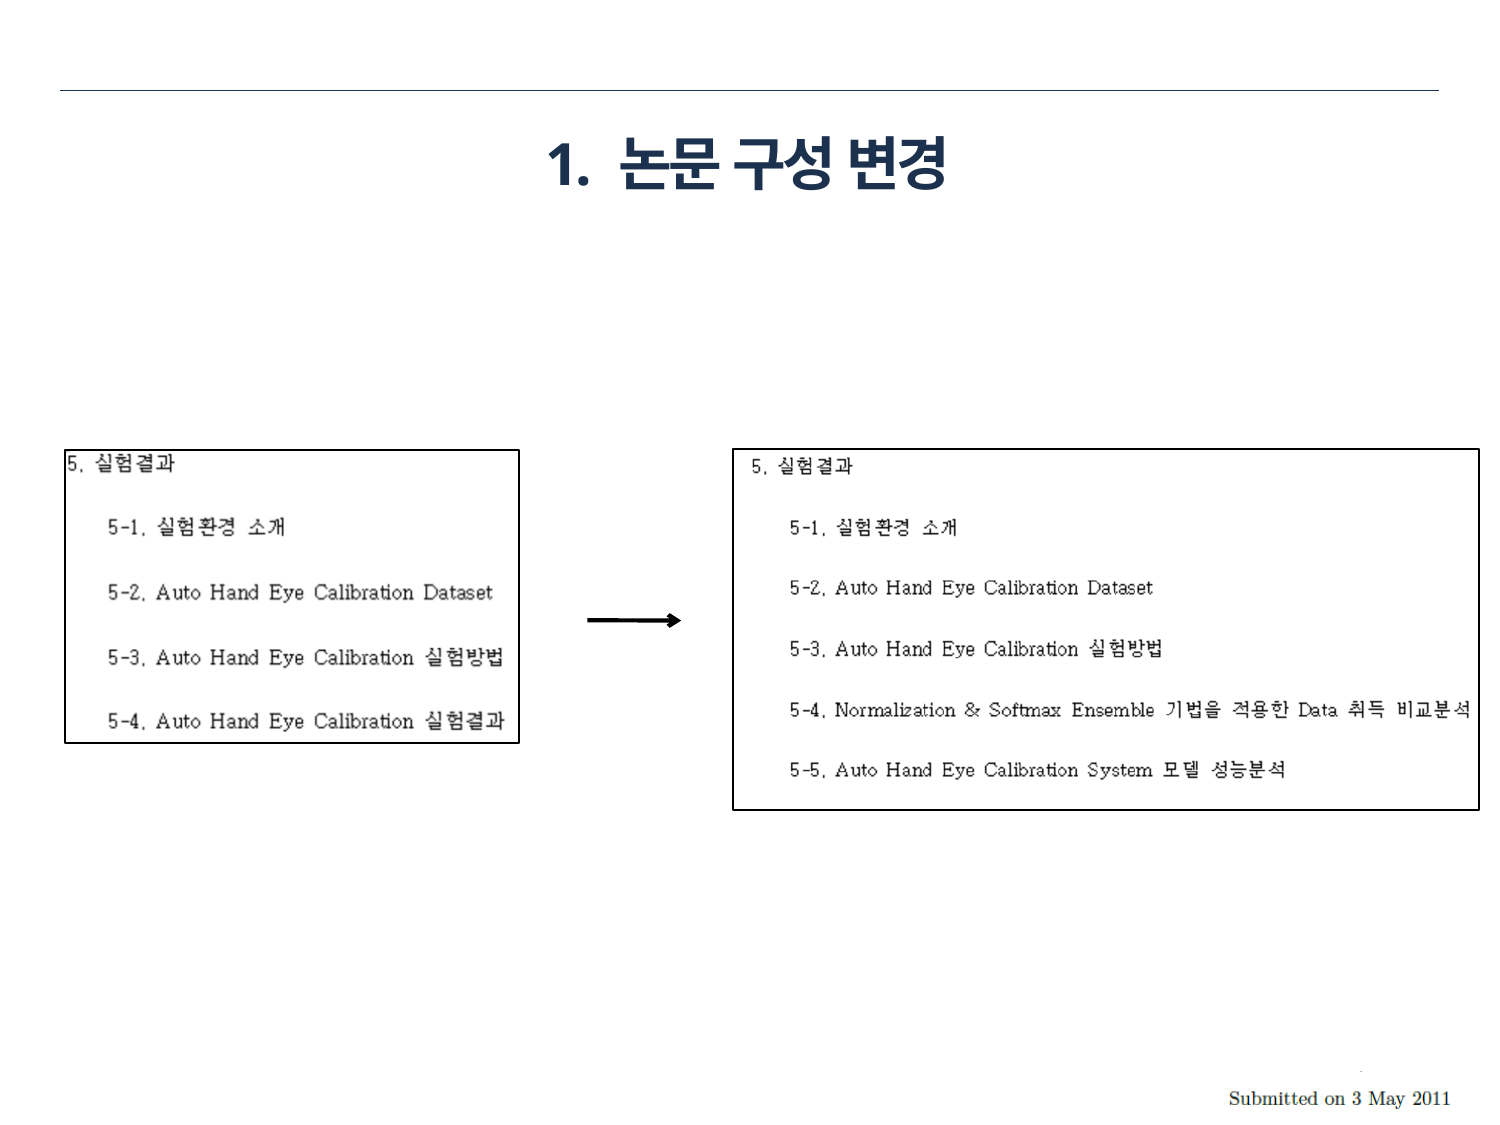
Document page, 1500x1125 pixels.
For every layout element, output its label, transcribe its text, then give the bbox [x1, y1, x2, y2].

text_box [0, 223, 1500, 507]
picture [733, 449, 1479, 810]
picture [1224, 1071, 1455, 1125]
picture [65, 450, 518, 743]
title 1. 논문 구성 변경 [42, 114, 1454, 211]
